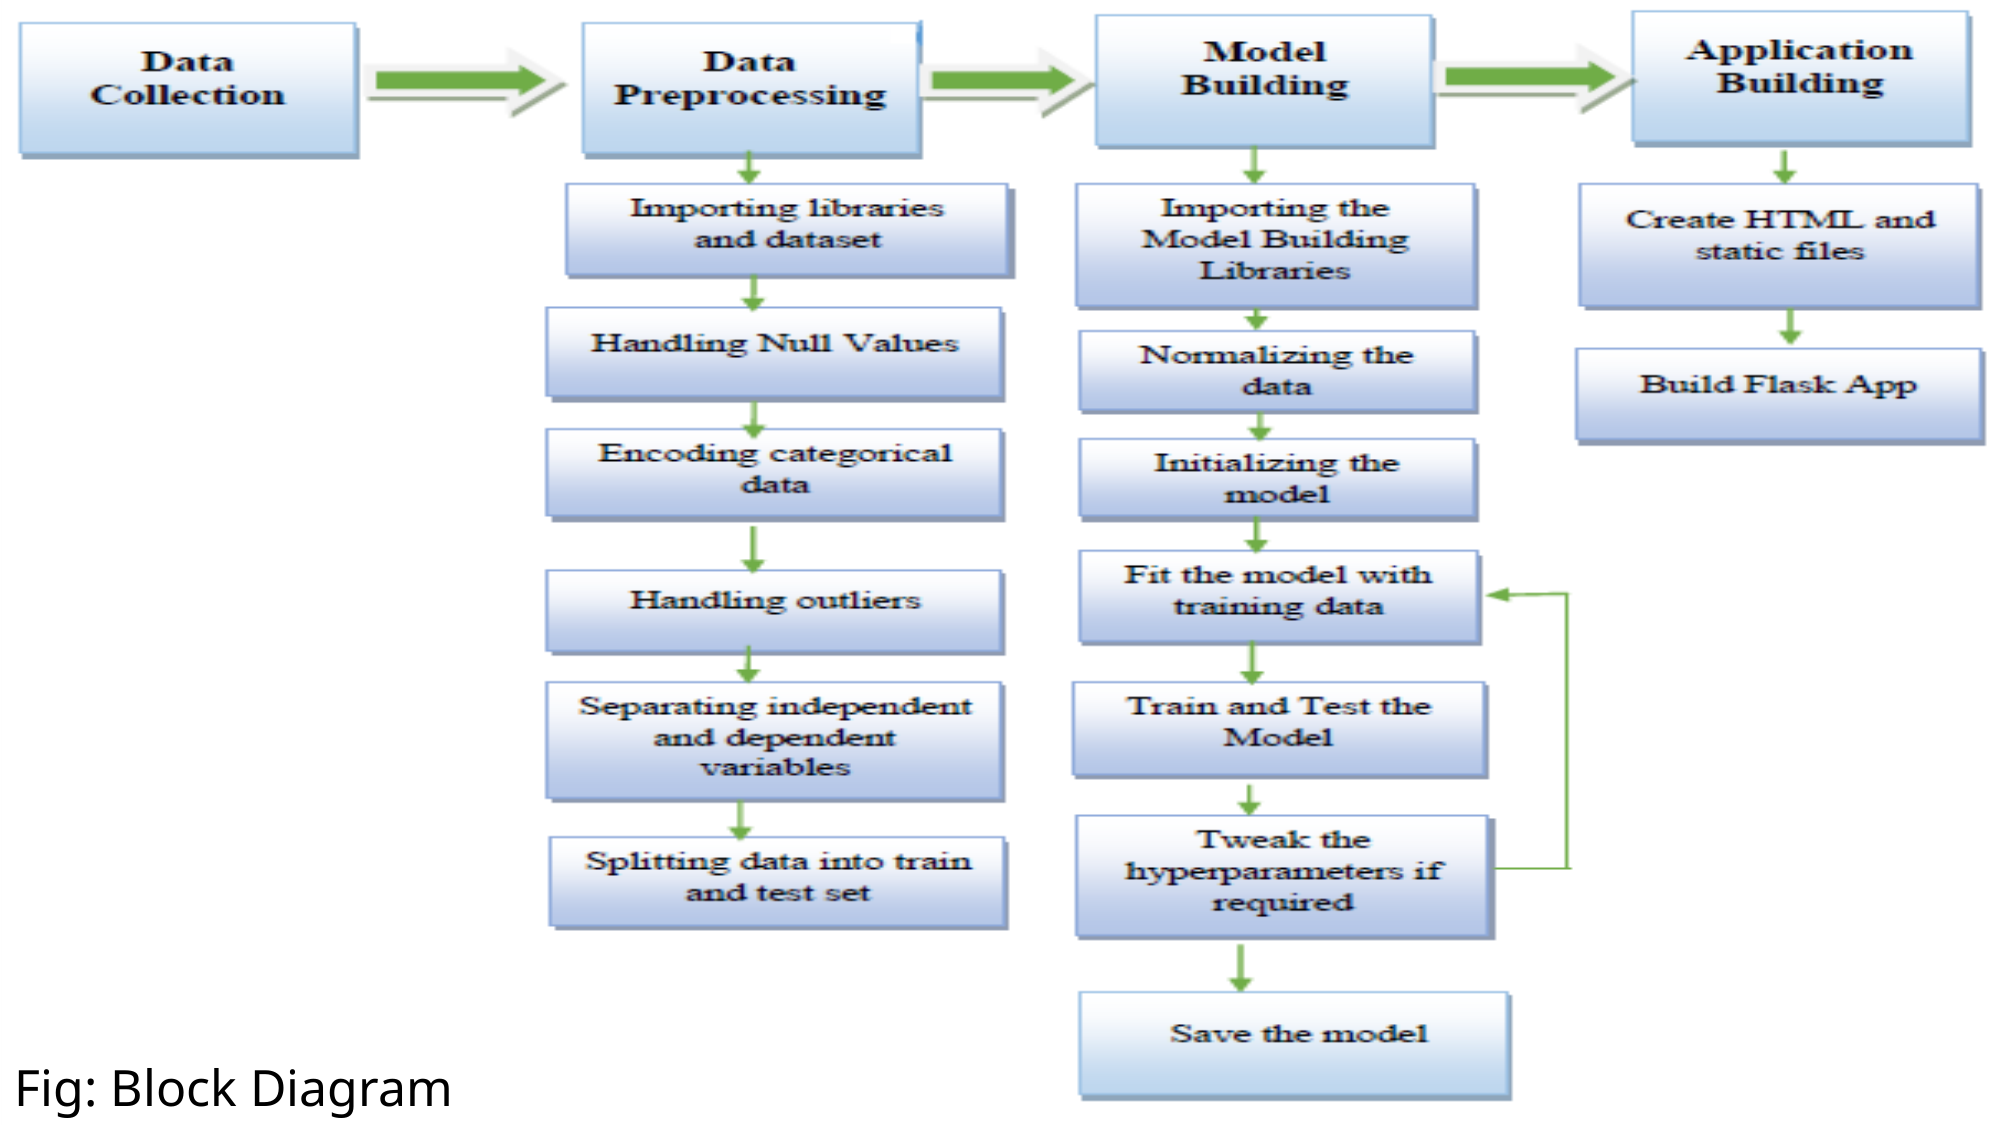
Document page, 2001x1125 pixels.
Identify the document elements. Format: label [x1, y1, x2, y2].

list [0, 0, 2000, 1125]
